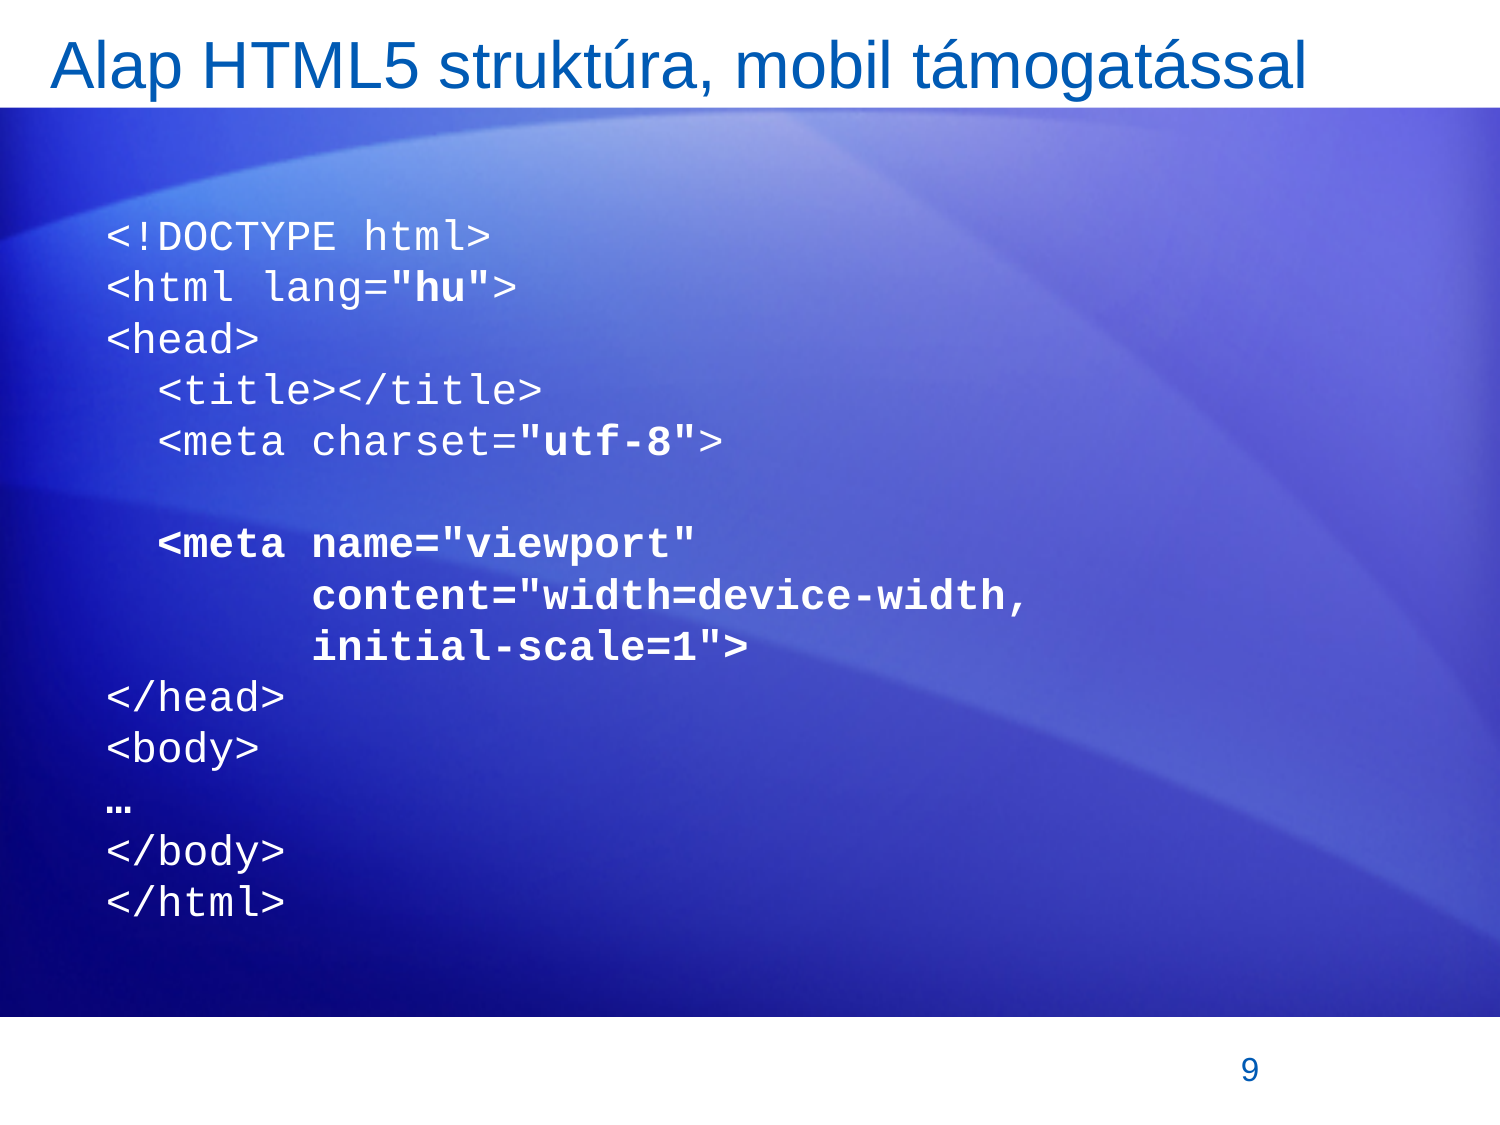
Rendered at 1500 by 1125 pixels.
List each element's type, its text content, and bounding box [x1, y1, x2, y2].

picture [0, 108, 1500, 1017]
slide_number 9 [1074, 1016, 1426, 1096]
title Alap HTML5 struktúra, mobil támogatással [35, 11, 1386, 112]
list <!DOCTYPE html> <html lang="hu"> <head> <title></title> <meta charset="utf-8"> <meta name="viewport" content="width=device-width, initial-scale=1"> </head> <body> … </body> </html> [75, 200, 1425, 933]
